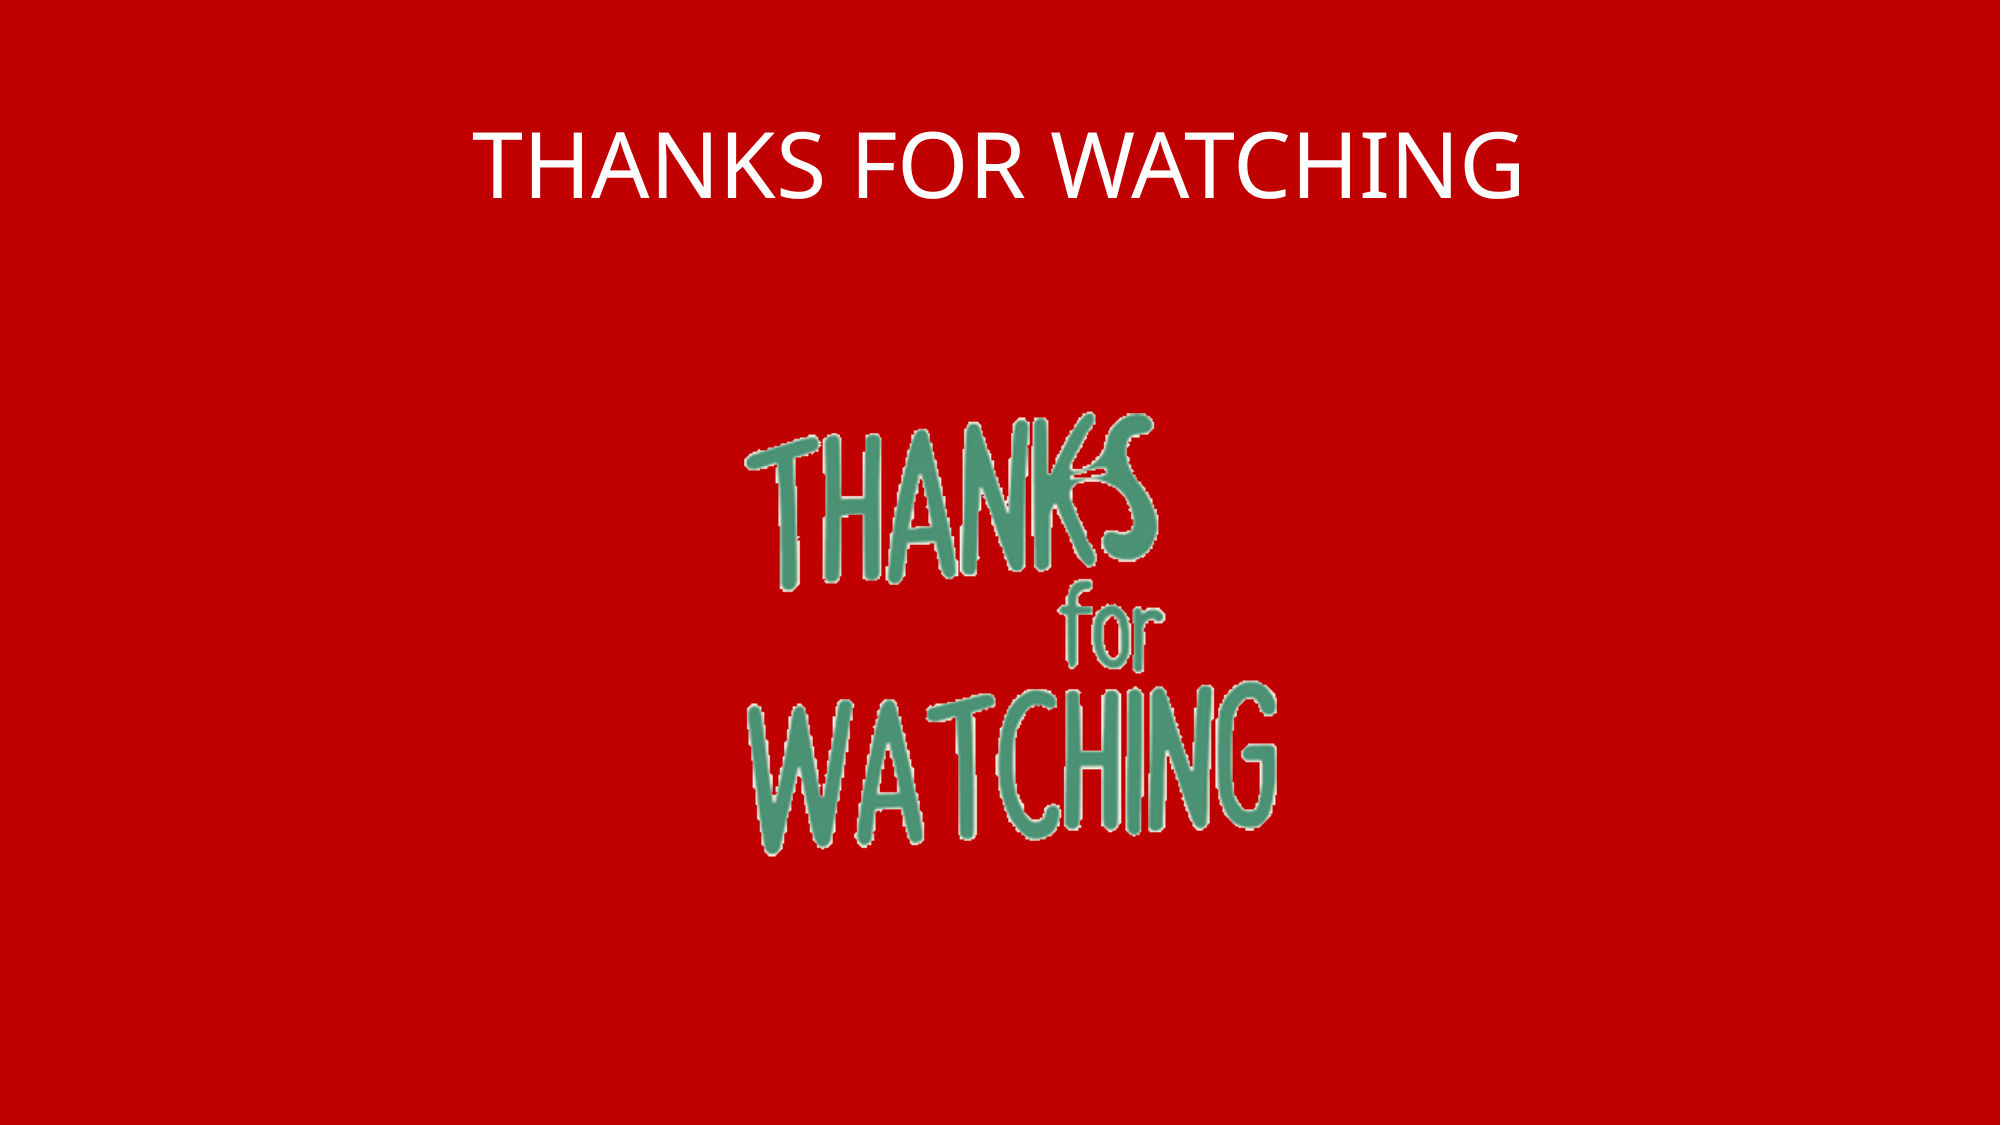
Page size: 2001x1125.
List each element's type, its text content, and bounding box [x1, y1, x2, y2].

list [366, 299, 1634, 1014]
title THANKS FOR WATCHING [137, 59, 1863, 278]
